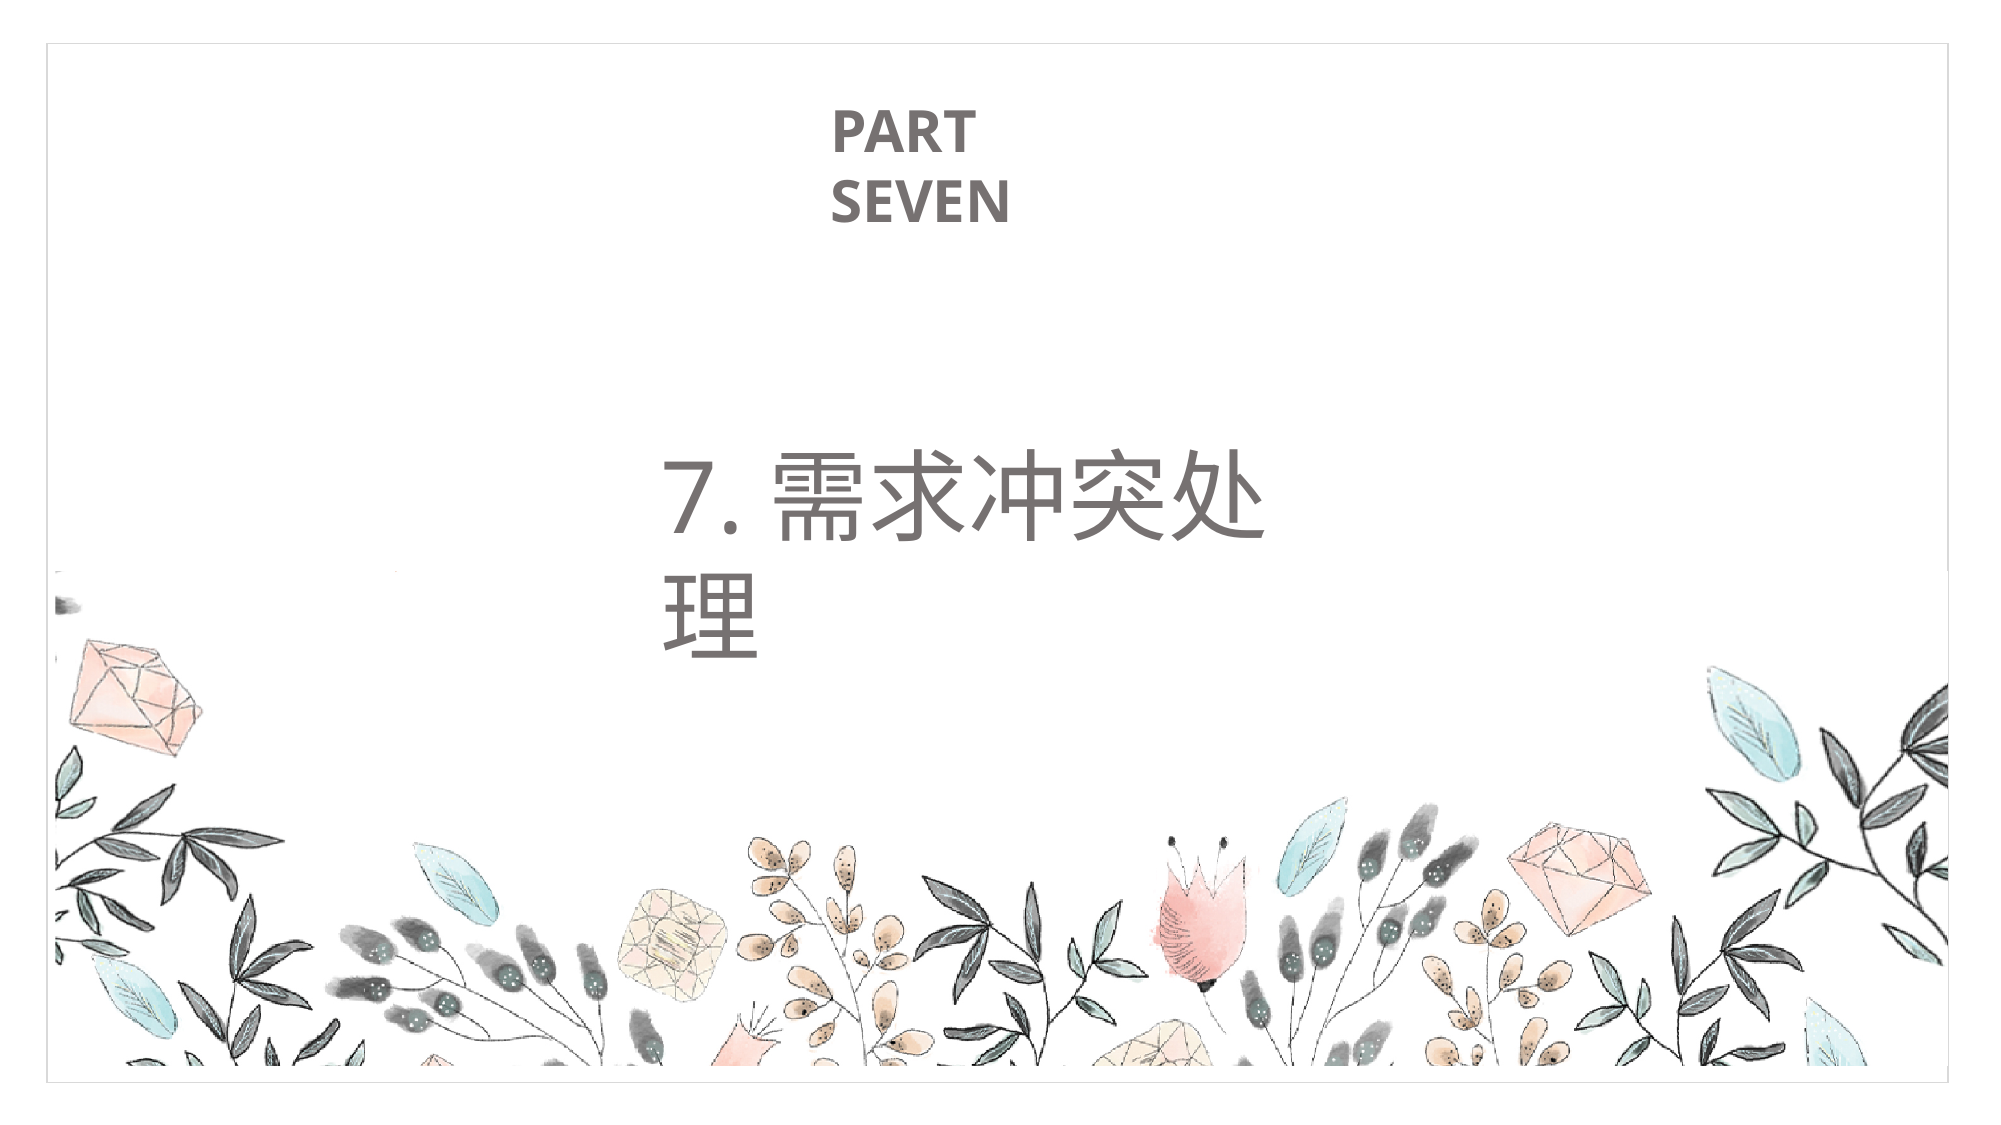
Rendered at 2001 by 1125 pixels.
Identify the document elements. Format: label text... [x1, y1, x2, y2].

text_box [46, 42, 1949, 1084]
text_box 7.需求冲突处理 [645, 426, 1355, 571]
text_box PART SEVEN [816, 87, 1184, 242]
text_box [55, 571, 1948, 1066]
